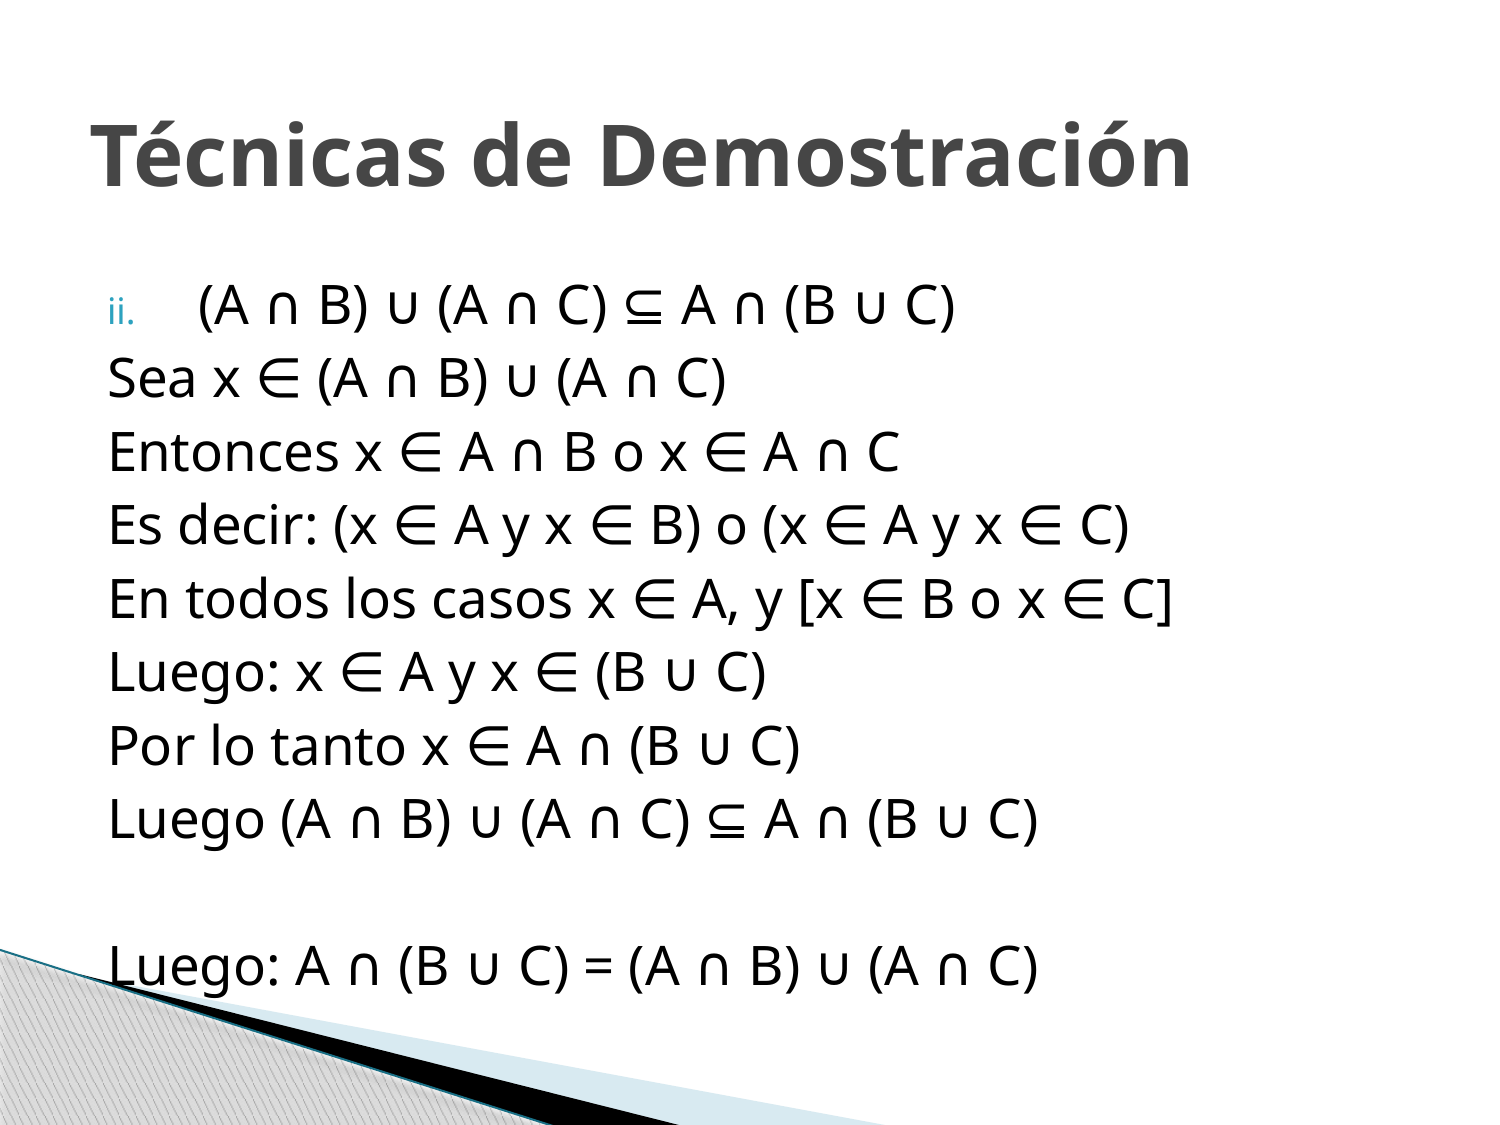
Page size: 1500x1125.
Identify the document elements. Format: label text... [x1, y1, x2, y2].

list (A ∩ B) ∪ (A ∩ C) ⊆ A ∩ (B ∪ C) Sea x ∈ (A ∩ B) ∪ (A ∩ C) Entonces x ∈ A ∩ B o x ∈ A ∩ C Es decir: (x ∈ A y x ∈ B) o (x ∈ A y x ∈ C) En todos los casos x ∈ A, y [x ∈ B o x ∈ C] Luego: x ∈ A y x ∈ (B ∪ C) Por lo tanto x ∈ A ∩ (B ∪ C) Luego (A ∩ B) ∪ (A ∩ C) ⊆ A ∩ (B ∪ C) Luego: A ∩ (B ∪ C) = (A ∩ B) ∪ (A ∩ C) [75, 262, 1459, 1005]
text_box [809, 438, 841, 589]
title Técnicas de Demostración [75, 42, 1425, 263]
